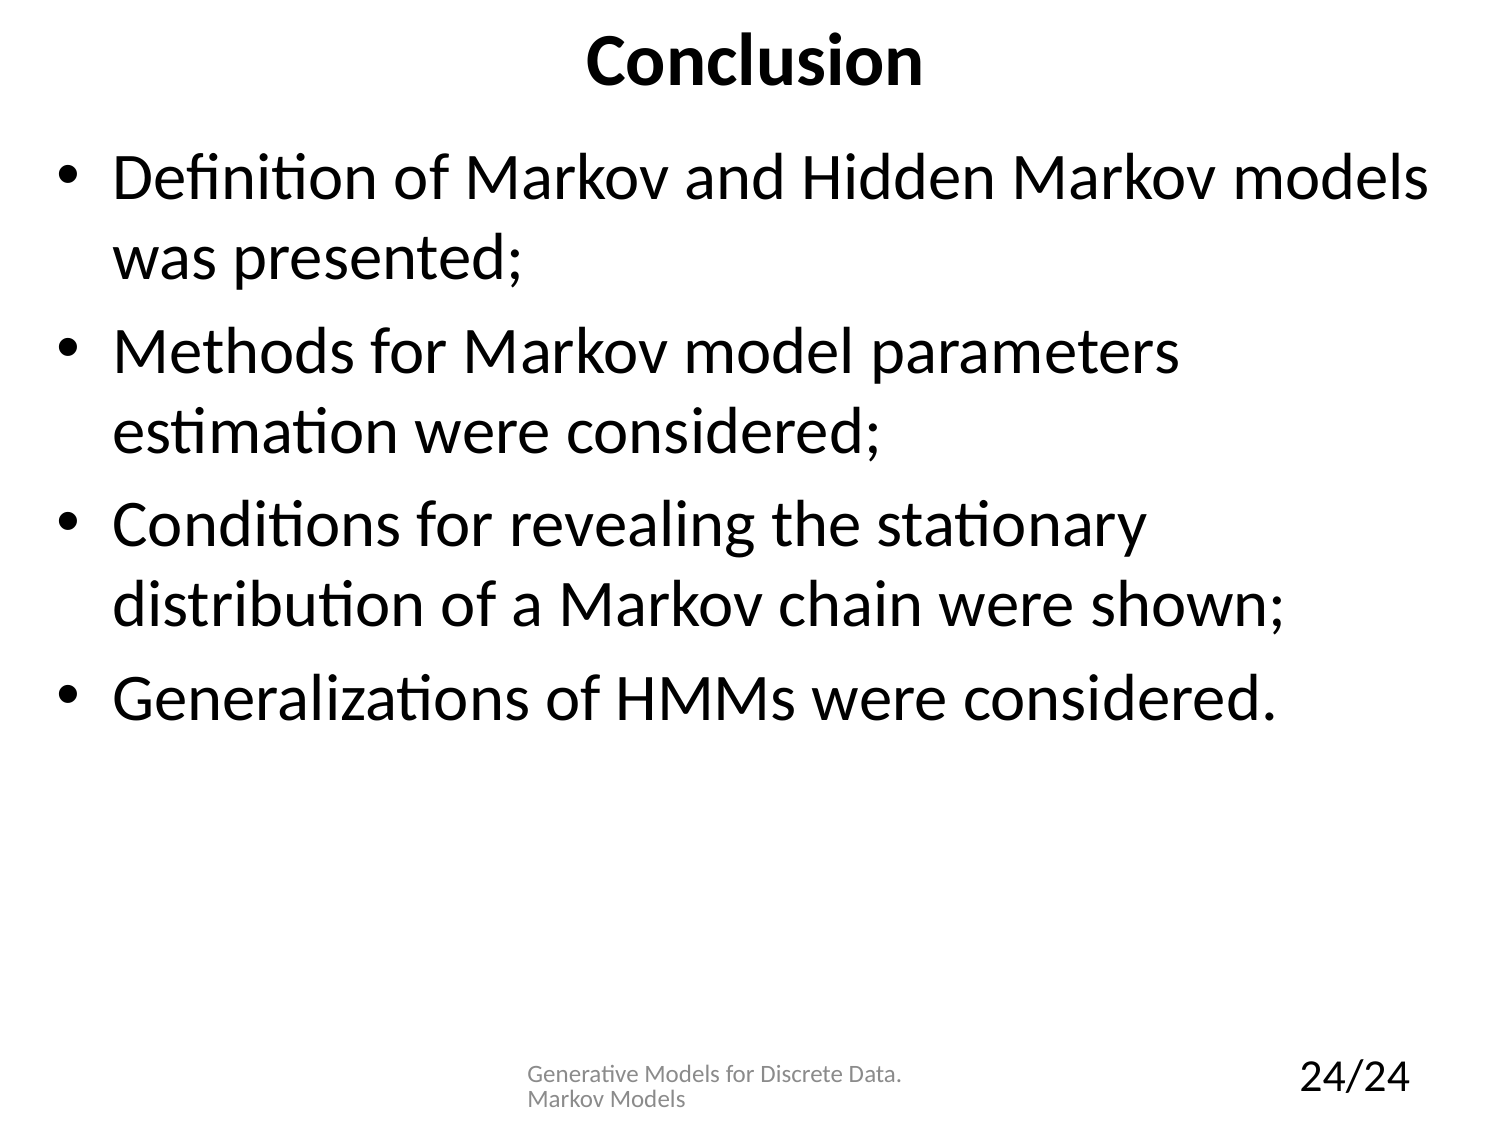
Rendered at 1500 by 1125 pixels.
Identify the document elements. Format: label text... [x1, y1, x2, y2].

list Definition of Markov and Hidden Markov models was presented; Methods for Markov model parameters estimation were considered; Conditions for revealing the stationary distribution of a Markov chain were shown; Generalizations of HMMs were considered. [41, 125, 1471, 1005]
slide_number 24/24 [1074, 1042, 1425, 1103]
title Conclusion [5, 0, 1500, 114]
footer Generative Models for Discrete Data. Markov Models [512, 1042, 988, 1103]
